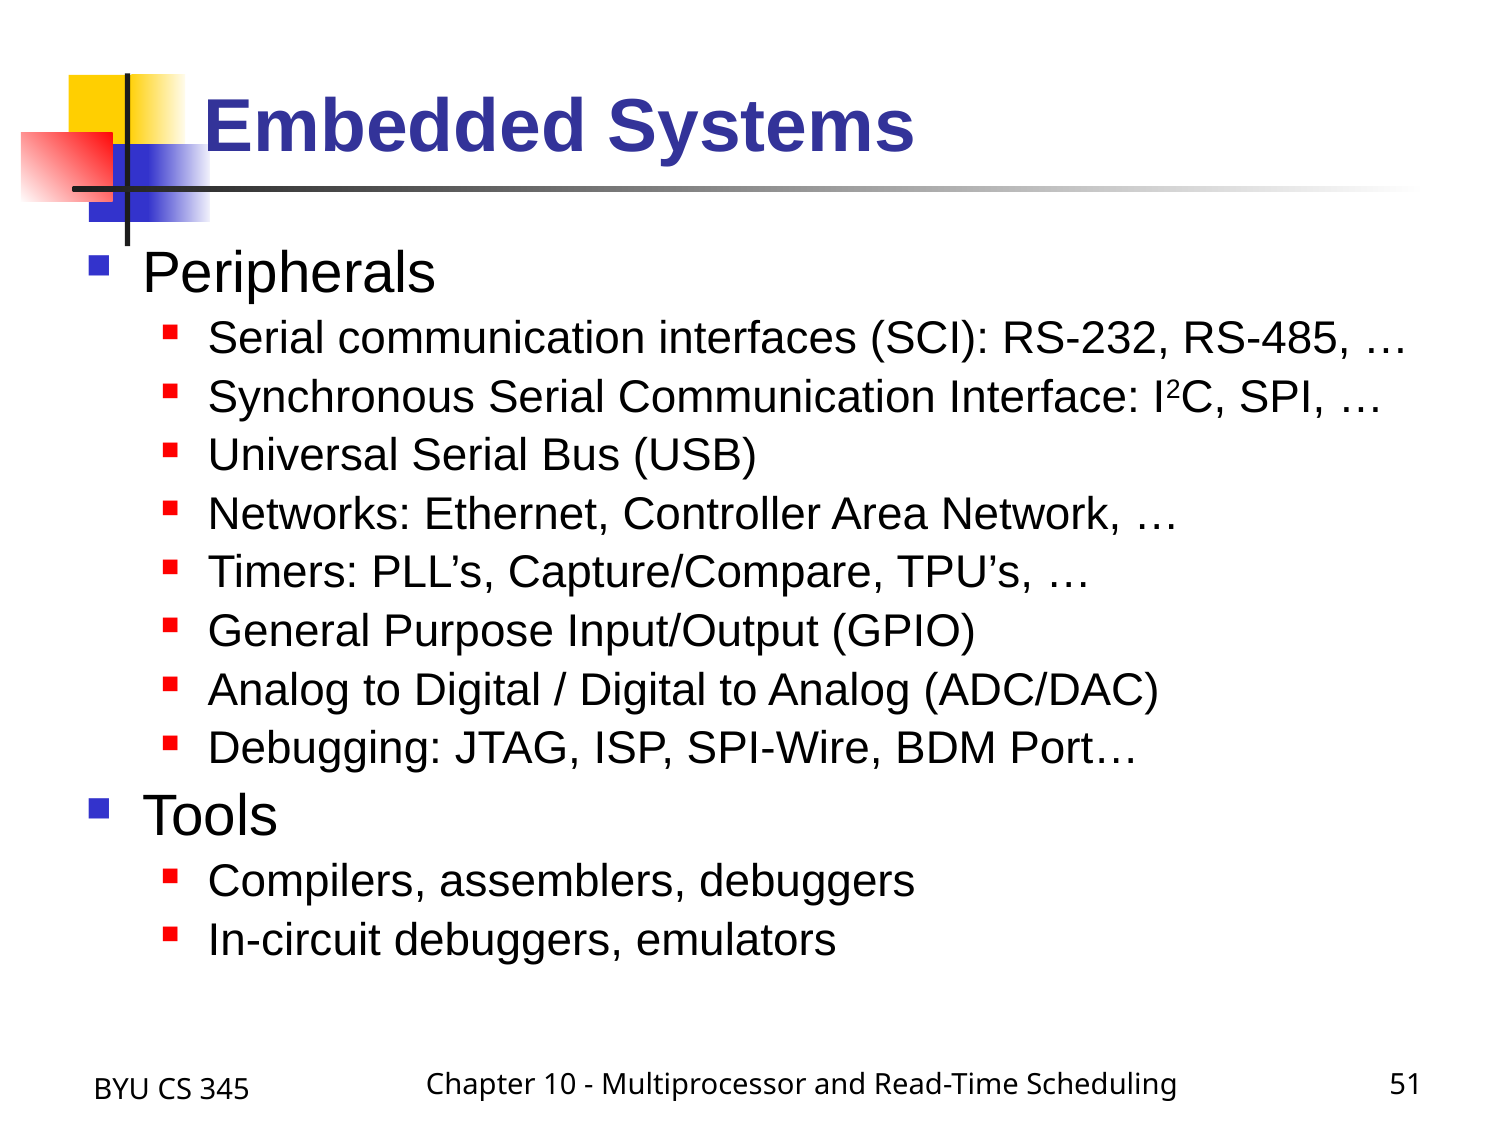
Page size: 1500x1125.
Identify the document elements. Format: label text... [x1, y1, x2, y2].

title Embedded Systems [188, 31, 1468, 174]
slide_number BYU CS 345 [78, 1041, 383, 1113]
footer Chapter 10 - Multiprocessor and Read-Time Scheduling [383, 1041, 1125, 1113]
list Peripherals Serial communication interfaces (SCI): RS-232, RS-485, … Synchronous Serial Communication Interface: I2C, SPI, … Universal Serial Bus (USB) Networks: Ethernet, Controller Area Network, … Timers: PLL’s, Capture/Compare, TPU’s, … General Purpose Input/Output (GPIO) Analog to Digital / Digital to Analog (ADC/DAC) Debugging: JTAG, ISP, SPI-Wire, BDM Port… Tools Compilers, assemblers, debuggers In-circuit debuggers, emulators [70, 234, 1475, 1041]
slide_number 51 [1125, 1041, 1438, 1113]
